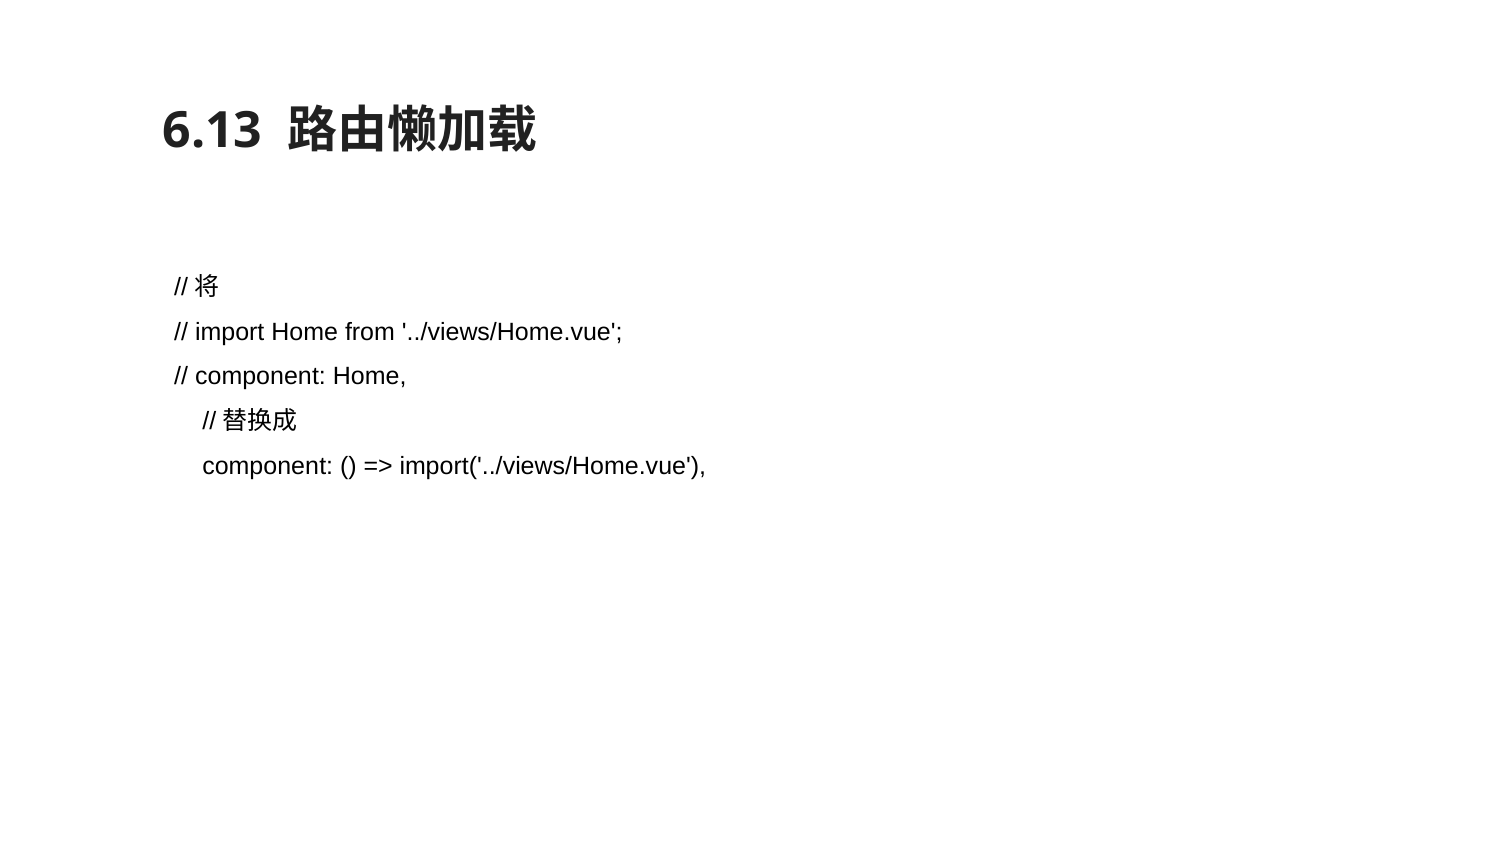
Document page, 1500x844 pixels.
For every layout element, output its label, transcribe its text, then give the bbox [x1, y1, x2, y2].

text_box 6.13 路由懒加载 [147, 91, 1327, 165]
text_box //将 // import Home from '../views/Home.vue'; // component: Home, //替换成 component: () => import('../views/Home.vue'), [159, 248, 1242, 488]
